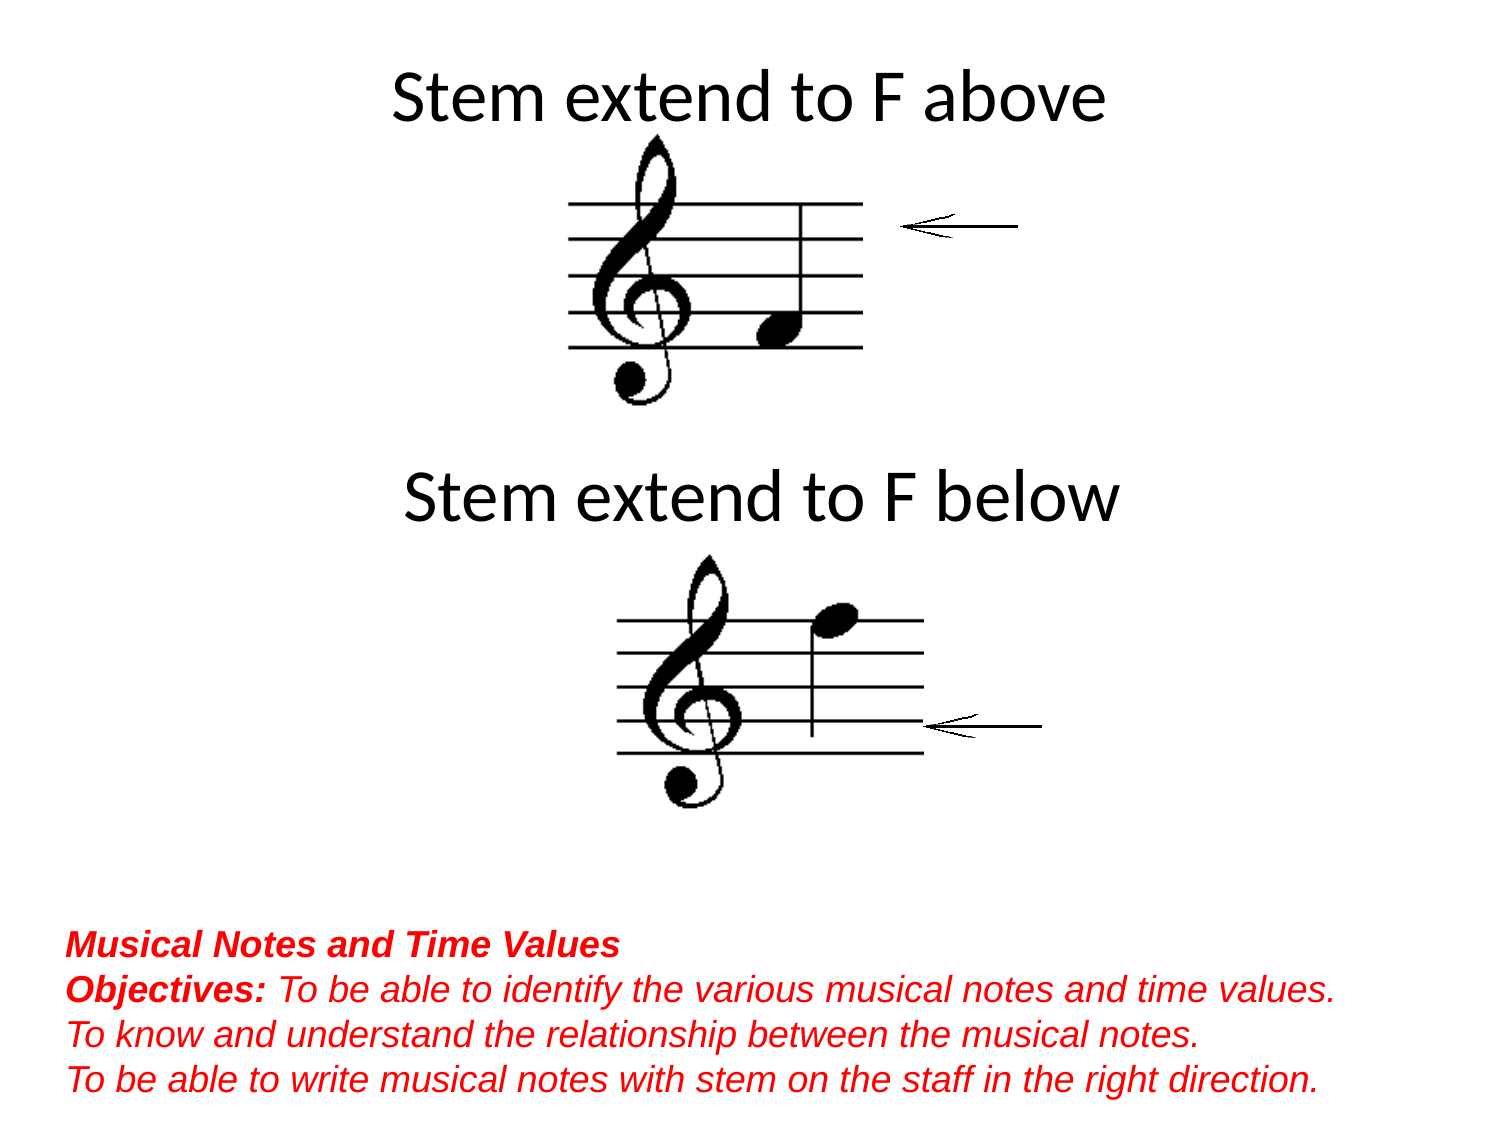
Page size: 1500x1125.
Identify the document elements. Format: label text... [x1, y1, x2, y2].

text_box Musical Notes and Time Values Objectives: To be able to identify the various musical notes and time values. To know and understand the relationship between the musical notes. To be able to write musical notes with stem on the staff in the right direction. [49, 912, 1463, 1110]
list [923, 712, 1051, 738]
text_box Stem extend to F below [362, 425, 1163, 558]
picture [899, 212, 1027, 238]
picture [609, 537, 925, 828]
picture [562, 124, 863, 426]
title Stem extend to F above [350, 24, 1150, 158]
